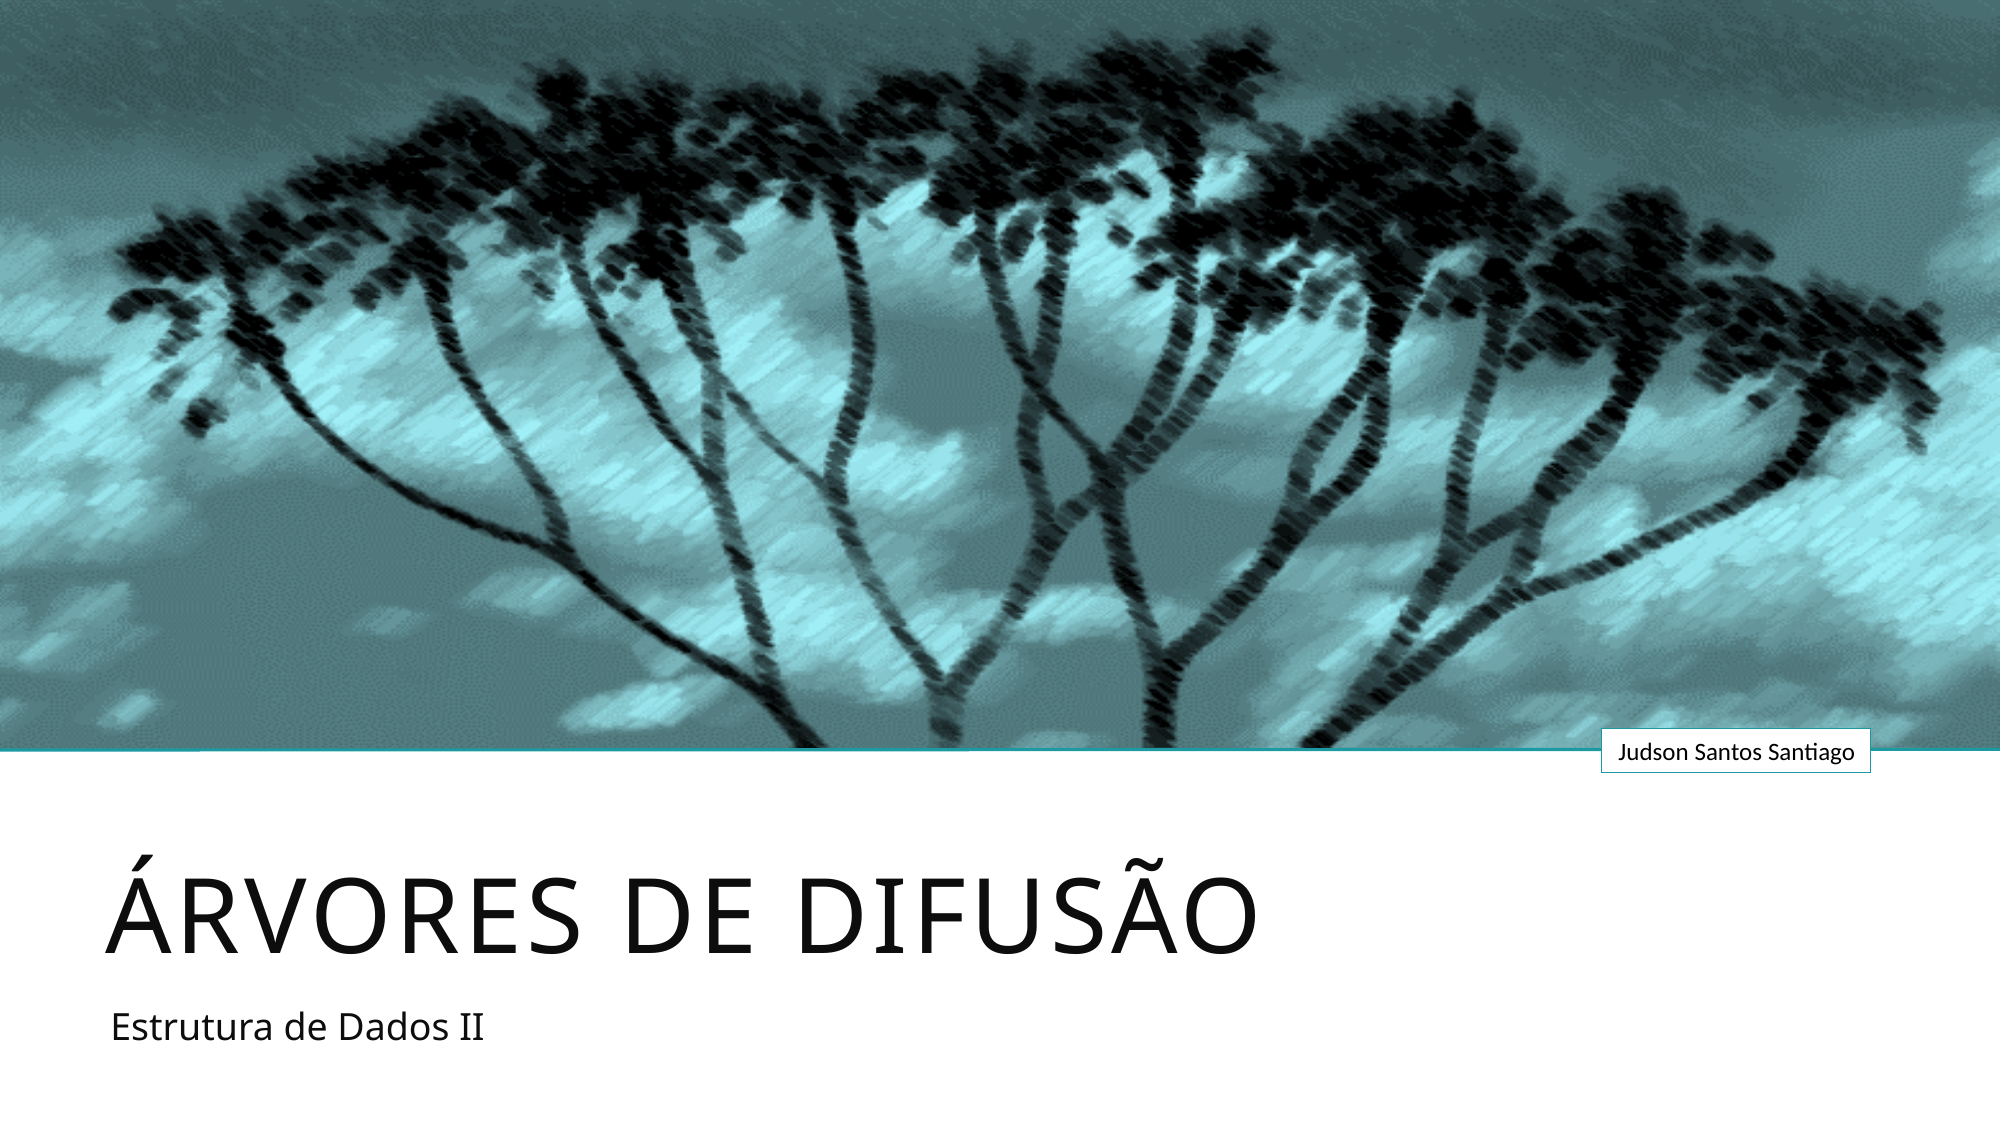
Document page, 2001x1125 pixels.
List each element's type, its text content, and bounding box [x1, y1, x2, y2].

title Árvores de Difusão [90, 842, 1871, 1005]
subtitle Estrutura de Dados II [95, 980, 1864, 1071]
